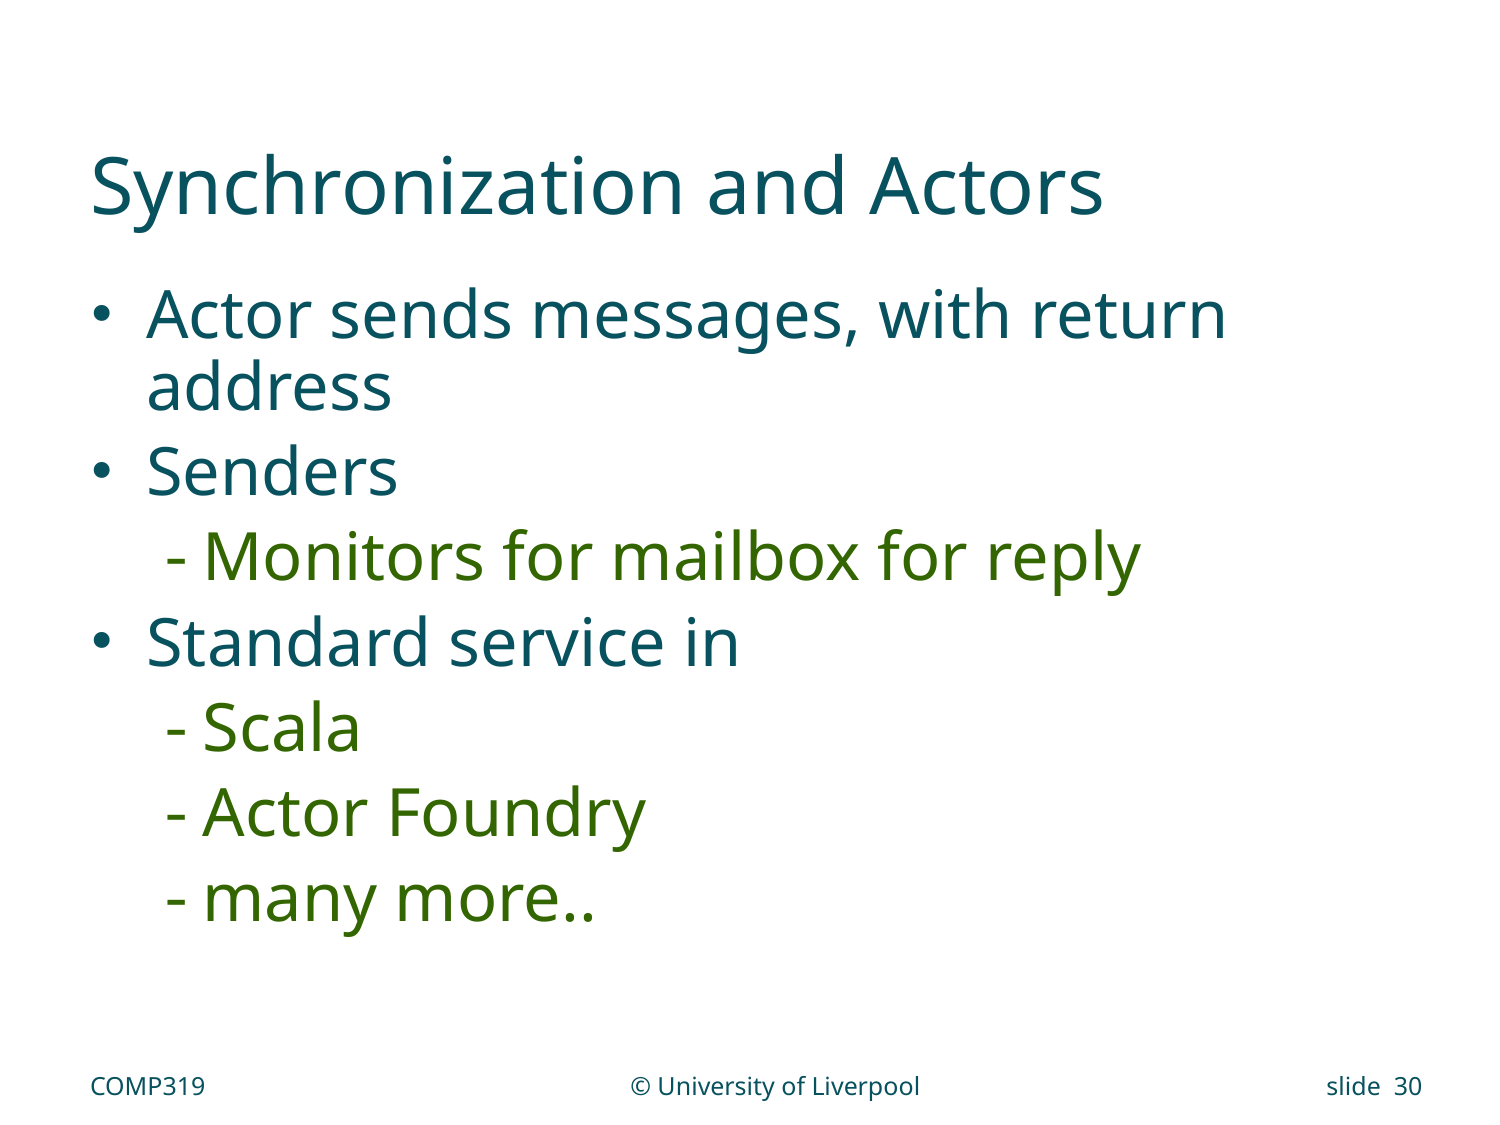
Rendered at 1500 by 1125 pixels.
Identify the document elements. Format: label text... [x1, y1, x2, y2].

slide_number © University of Liverpool [600, 1062, 951, 1125]
slide_number slide 30 [1212, 1062, 1438, 1113]
footer COMP319 [74, 1062, 575, 1125]
list Actor sends messages, with return address Senders Monitors for mailbox for reply Standard service in Scala Actor Foundry many more.. [75, 273, 1363, 1024]
title Synchronization and Actors [75, 128, 1425, 237]
